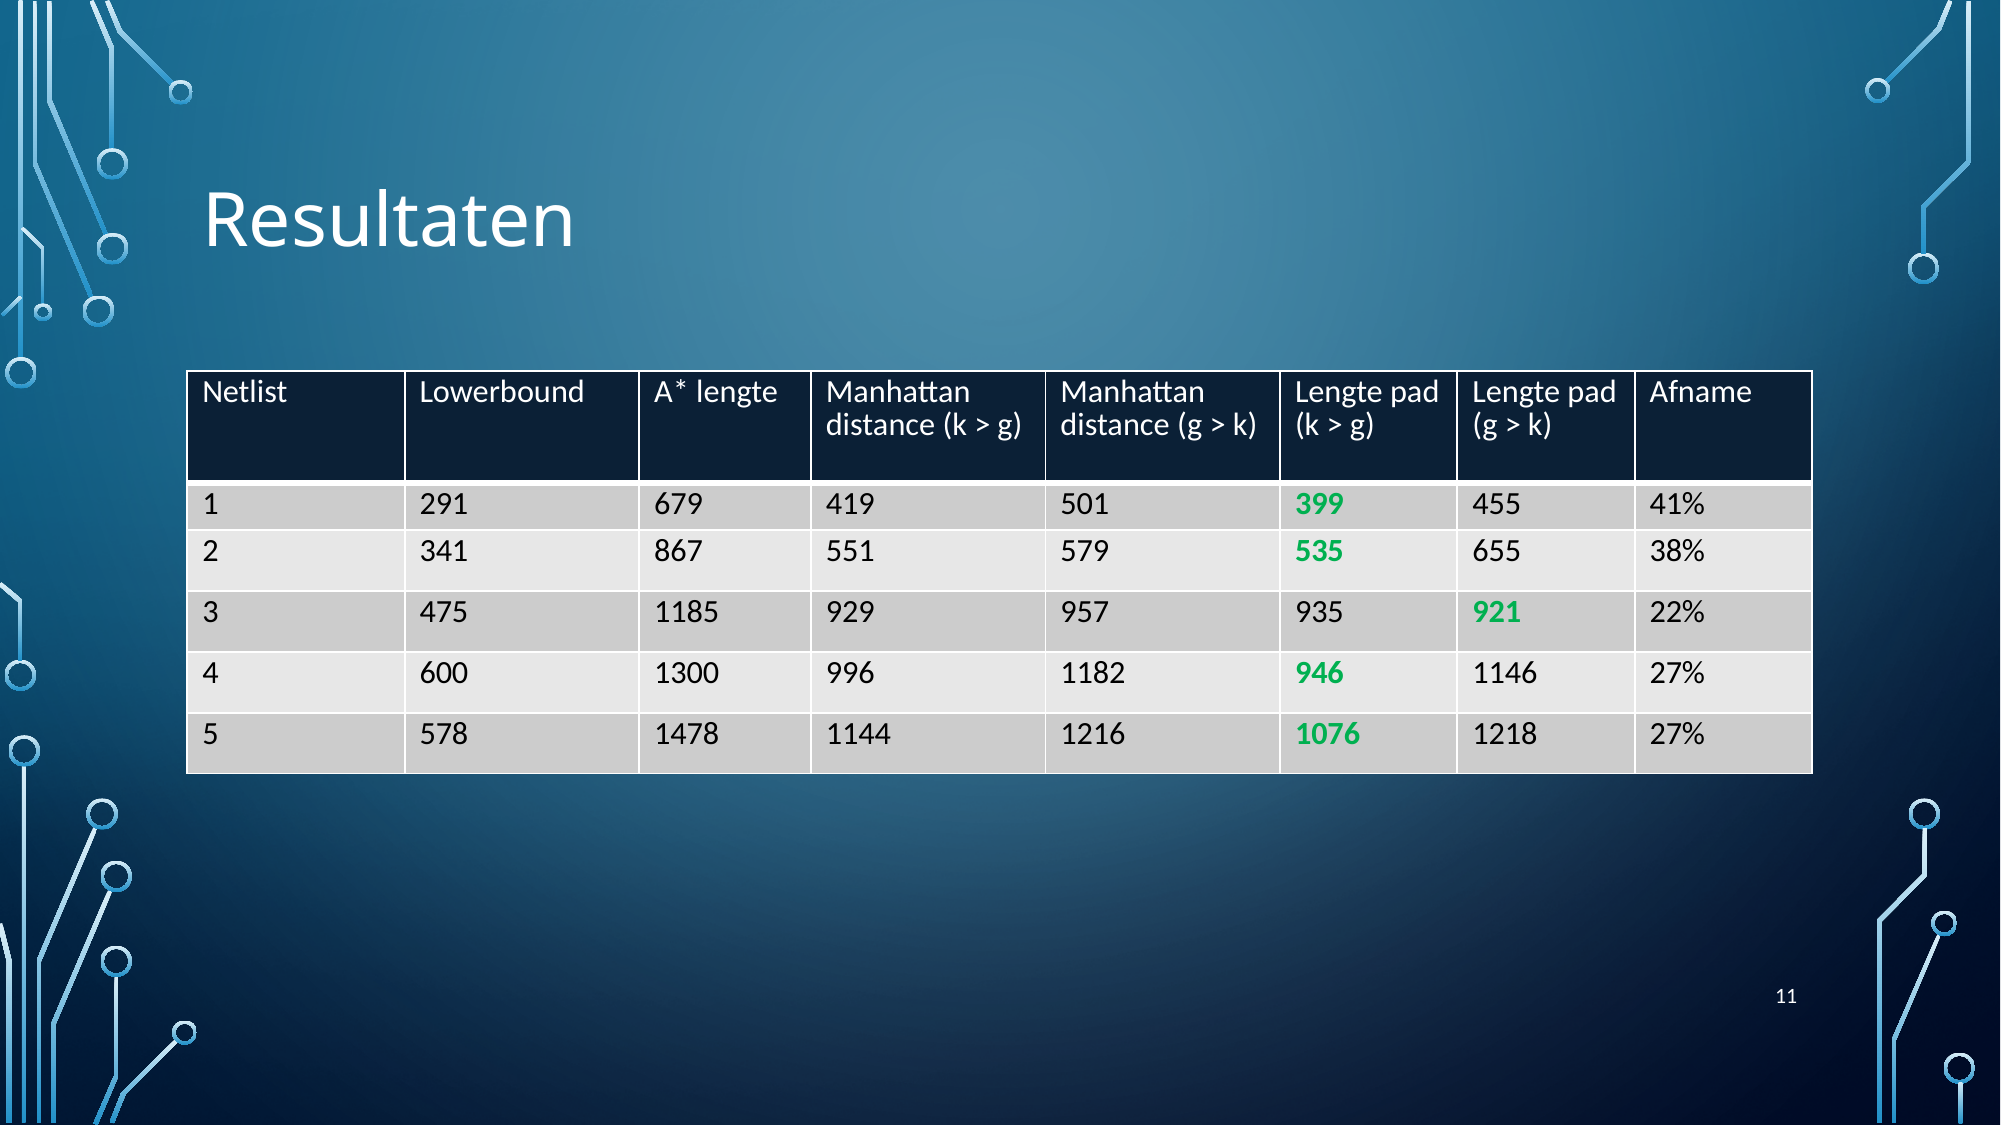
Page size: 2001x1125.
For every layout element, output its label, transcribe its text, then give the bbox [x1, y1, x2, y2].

table_cell 1300 [640, 653, 810, 712]
table_cell 535 [1281, 531, 1456, 590]
table_cell 341 [406, 531, 638, 590]
table_cell 475 [406, 592, 638, 651]
table_cell 946 [1281, 653, 1456, 712]
table_cell 578 [406, 714, 638, 773]
table_cell 501 [1046, 486, 1279, 529]
table_cell 419 [812, 486, 1045, 529]
table_cell 1144 [812, 714, 1045, 773]
table_cell 27% [1636, 714, 1811, 773]
table_cell 3 [188, 592, 404, 651]
table_cell 2 [188, 531, 404, 590]
table_header Manhattan distance (k > g) [812, 372, 1045, 480]
table_cell 1182 [1046, 653, 1279, 712]
table_cell 22% [1636, 592, 1811, 651]
table_cell 655 [1458, 531, 1634, 590]
table_cell 1 [188, 486, 404, 529]
table_cell 929 [812, 592, 1045, 651]
table_cell 291 [406, 486, 638, 529]
table_cell 4 [188, 653, 404, 712]
table_cell 600 [406, 653, 638, 712]
table_cell 41% [1636, 486, 1811, 529]
table_cell 1478 [640, 714, 810, 773]
table_cell 455 [1458, 486, 1634, 529]
table_cell 935 [1281, 592, 1456, 651]
table_header Lengte pad (k > g) [1281, 372, 1456, 480]
table_cell 1218 [1458, 714, 1634, 773]
table_header Afname [1636, 372, 1811, 480]
table_cell 679 [640, 486, 810, 529]
table_cell 551 [812, 531, 1045, 590]
table_cell 1185 [640, 592, 810, 651]
table_header Lowerbound [406, 372, 638, 480]
table_header A* lengte [640, 372, 810, 480]
table_cell 27% [1636, 653, 1811, 712]
title Resultaten [187, 101, 1813, 344]
table_cell 921 [1458, 592, 1634, 651]
table_cell 5 [188, 714, 404, 773]
table_cell 38% [1636, 531, 1811, 590]
table_cell 1216 [1046, 714, 1279, 773]
table_cell 957 [1046, 592, 1279, 651]
table_cell 1076 [1281, 714, 1456, 773]
table_header Netlist [188, 372, 404, 480]
slide_number 11 [1685, 965, 1813, 1025]
table_header Lengte pad (g > k) [1458, 372, 1634, 480]
table_cell 579 [1046, 531, 1279, 590]
table_cell 1146 [1458, 653, 1634, 712]
table_cell 996 [812, 653, 1045, 712]
table_cell 867 [640, 531, 810, 590]
table_cell 399 [1281, 486, 1456, 529]
table_header Manhattan distance (g > k) [1046, 372, 1279, 480]
